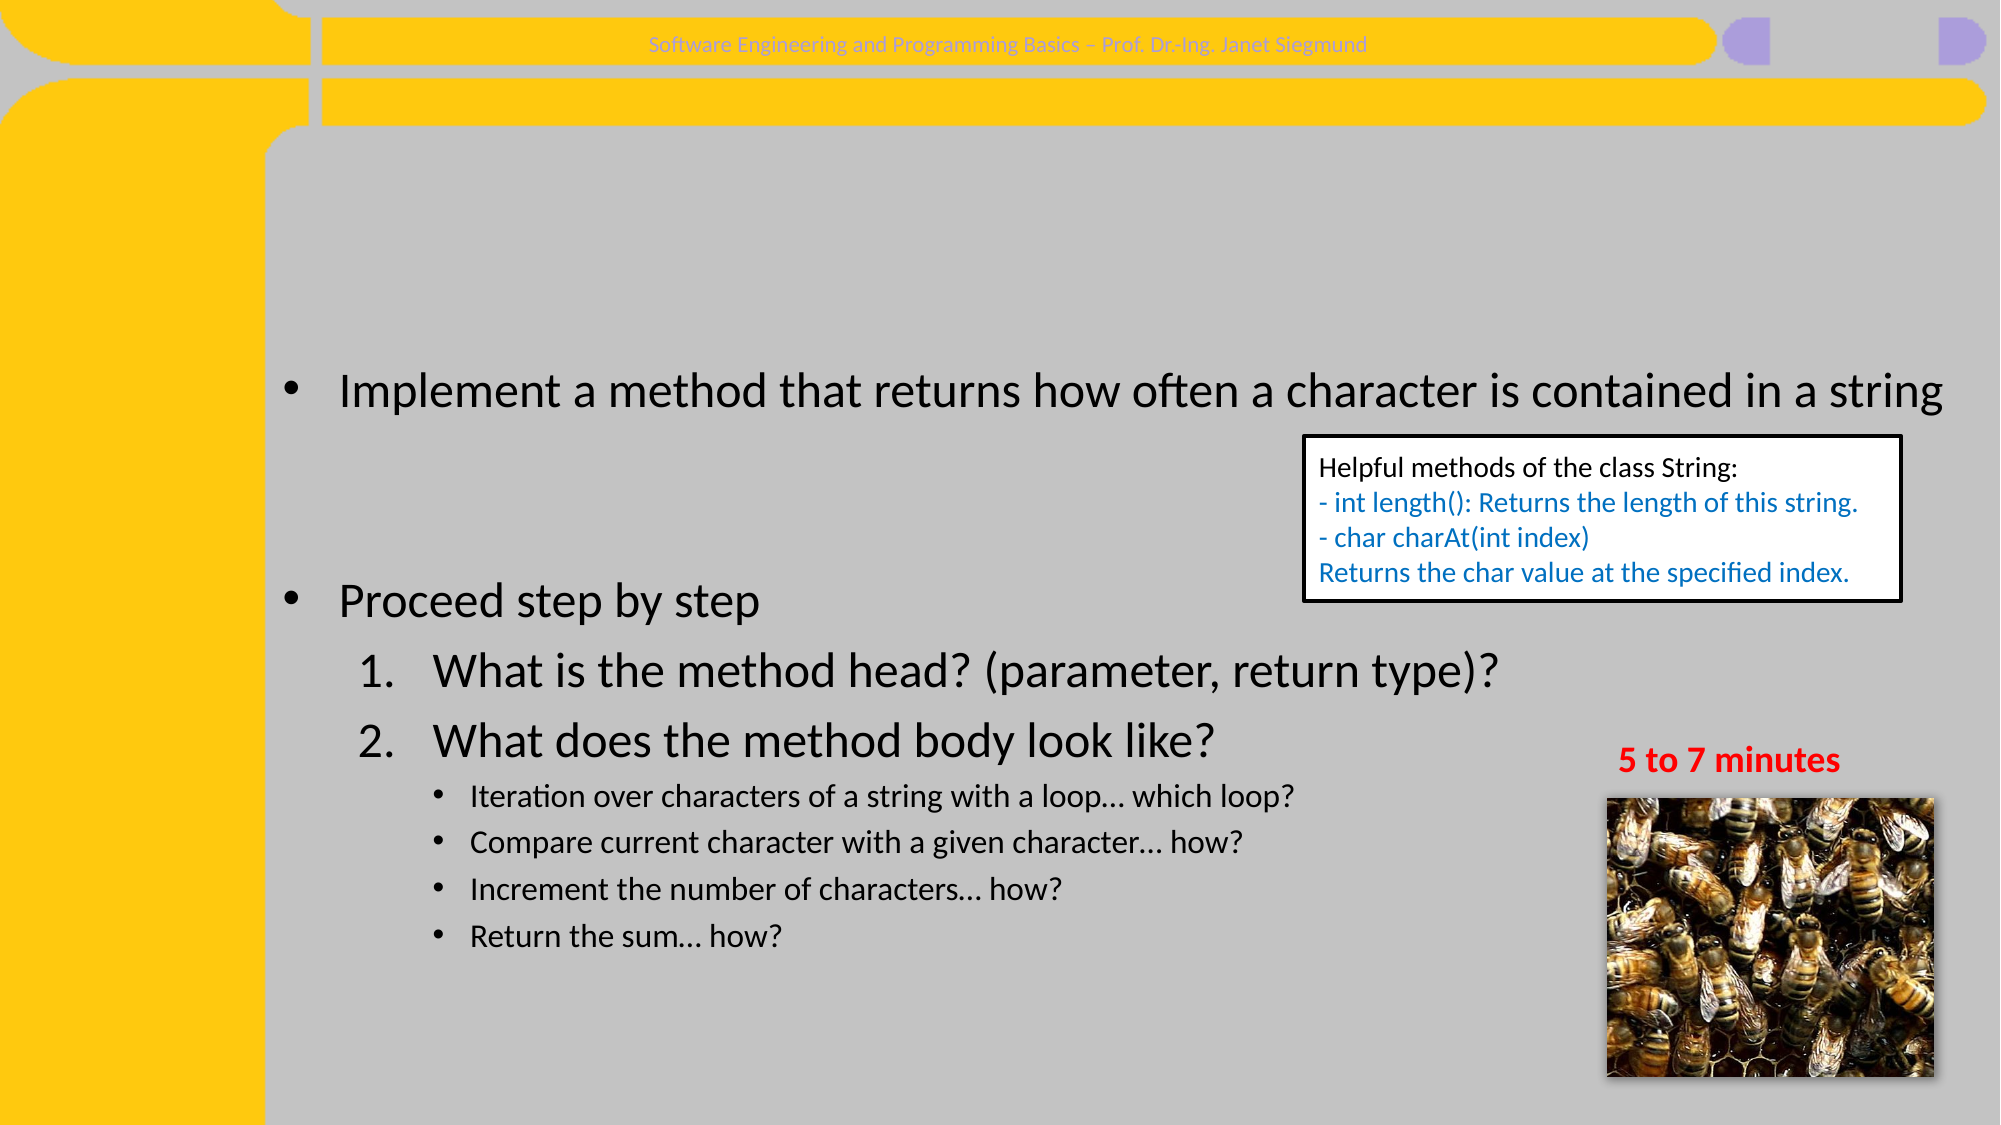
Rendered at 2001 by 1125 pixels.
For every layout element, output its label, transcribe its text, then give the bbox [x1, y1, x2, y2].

list Implement a method that returns how often a character is contained in a string Proceed step by step What is the method head? (parameter, return type)? What does the method body look like? Iteration over characters of a string with a loop… which loop? Compare current character with a given character… how? Increment the number of characters… how? Return the sum… how? [267, 349, 1993, 1104]
picture [0, 0, 2000, 1125]
text_box Helpful methods of the class String: - int length(): Returns the length of this string. - char charAt(int index) Returns the char value at the specified index. [1302, 434, 1903, 603]
text_box 5 to 7 minutes [1603, 727, 1856, 788]
